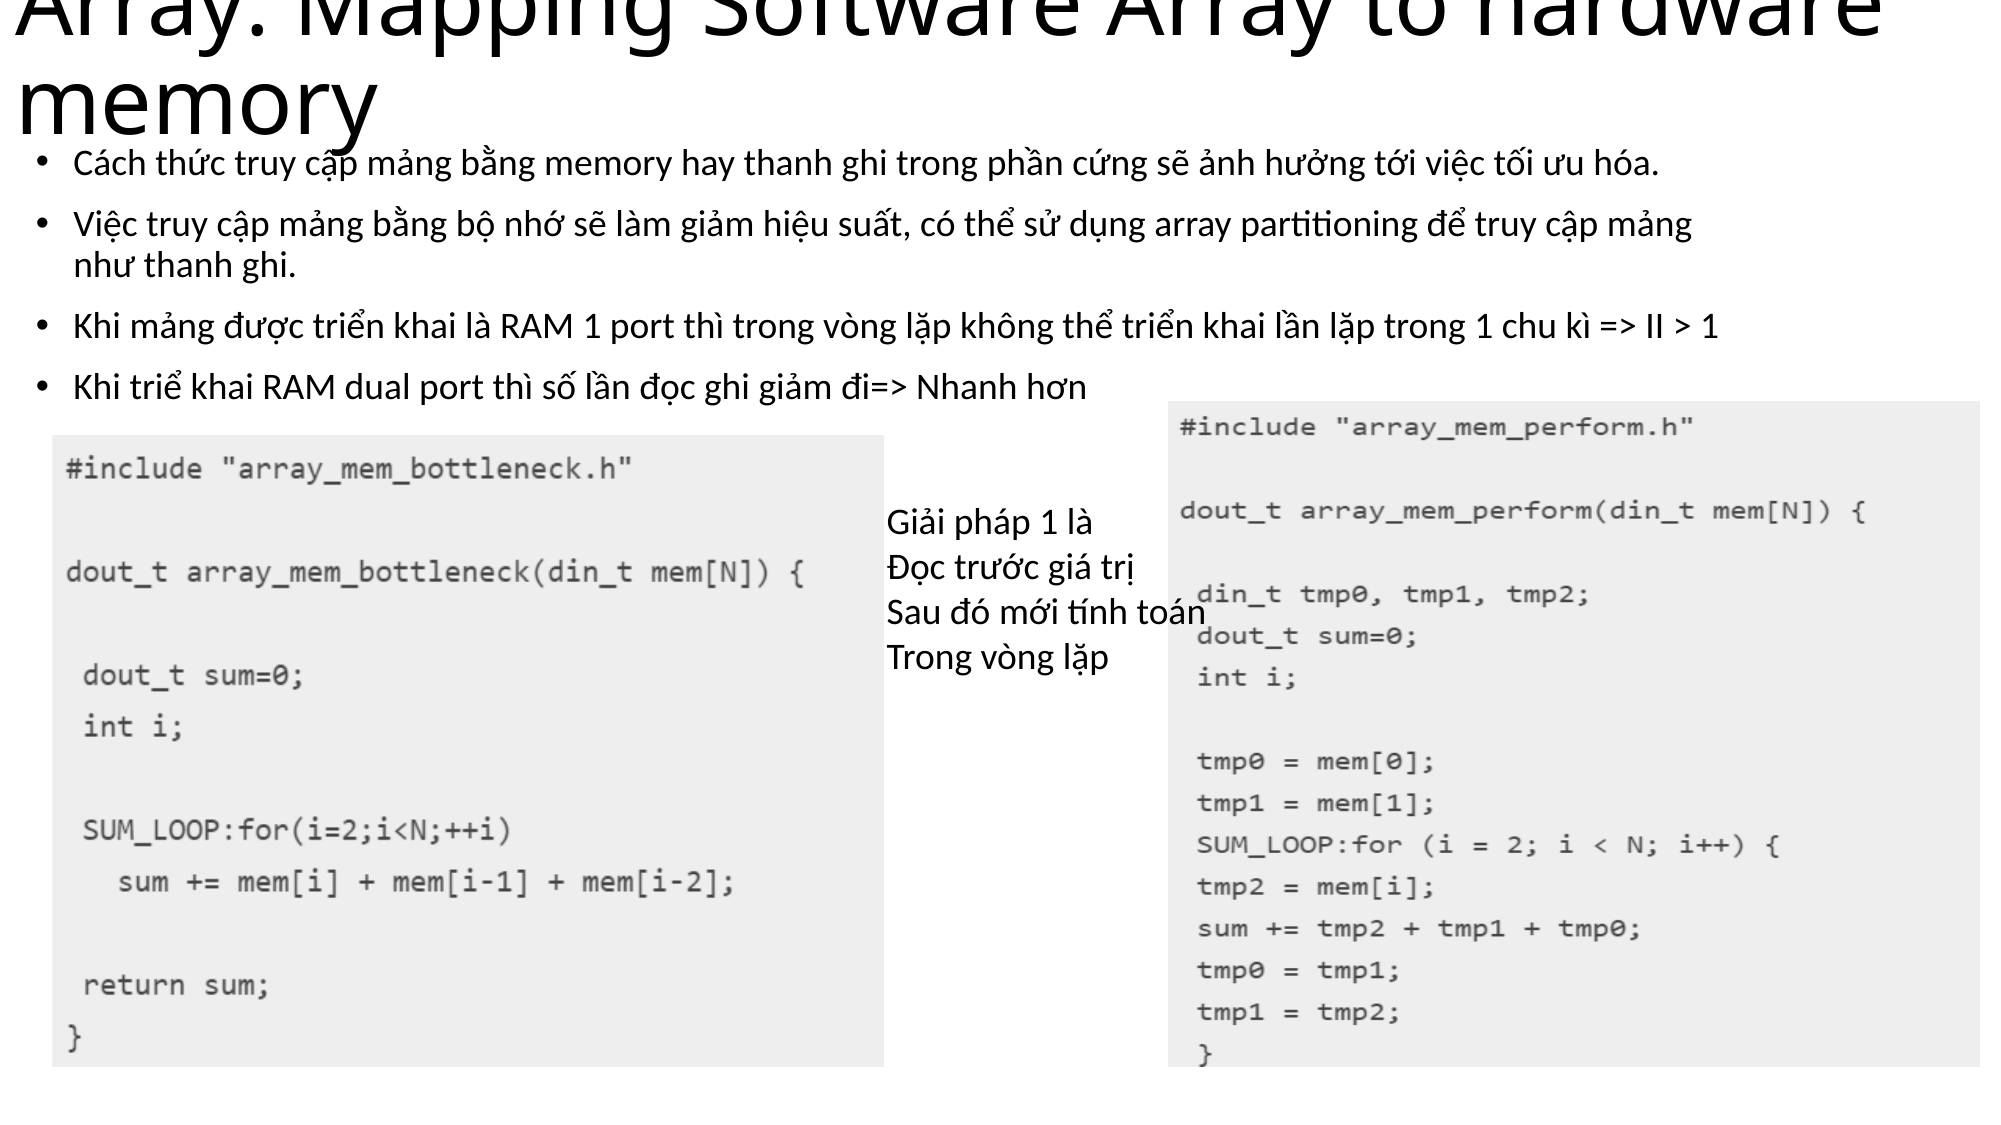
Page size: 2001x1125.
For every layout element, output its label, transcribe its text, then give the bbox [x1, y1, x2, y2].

picture [51, 435, 884, 1067]
text_box Giải pháp 1 là Đọc trước giá trị Sau đó mới tính toán Trong vòng lặp [884, 489, 1168, 685]
picture [1168, 401, 1980, 1067]
title Array: Mapping Software Array to hardware memory [0, 0, 1990, 157]
list Cách thức truy cập mảng bằng memory hay thanh ghi trong phần cứng sẽ ảnh hưởng tới việc tối ưu hóa. Việc truy cập mảng bằng bộ nhớ sẽ làm giảm hiệu suất, có thể sử dụng array partitioning để truy cập mảng như thanh ghi. Khi mảng được triển khai là RAM 1 port thì trong vòng lặp không thể triển khai lần lặp trong 1 chu kì => II > 1 Khi triể khai RAM dual port thì số lần đọc ghi giảm đi=> Nhanh hơn [20, 135, 1746, 739]
